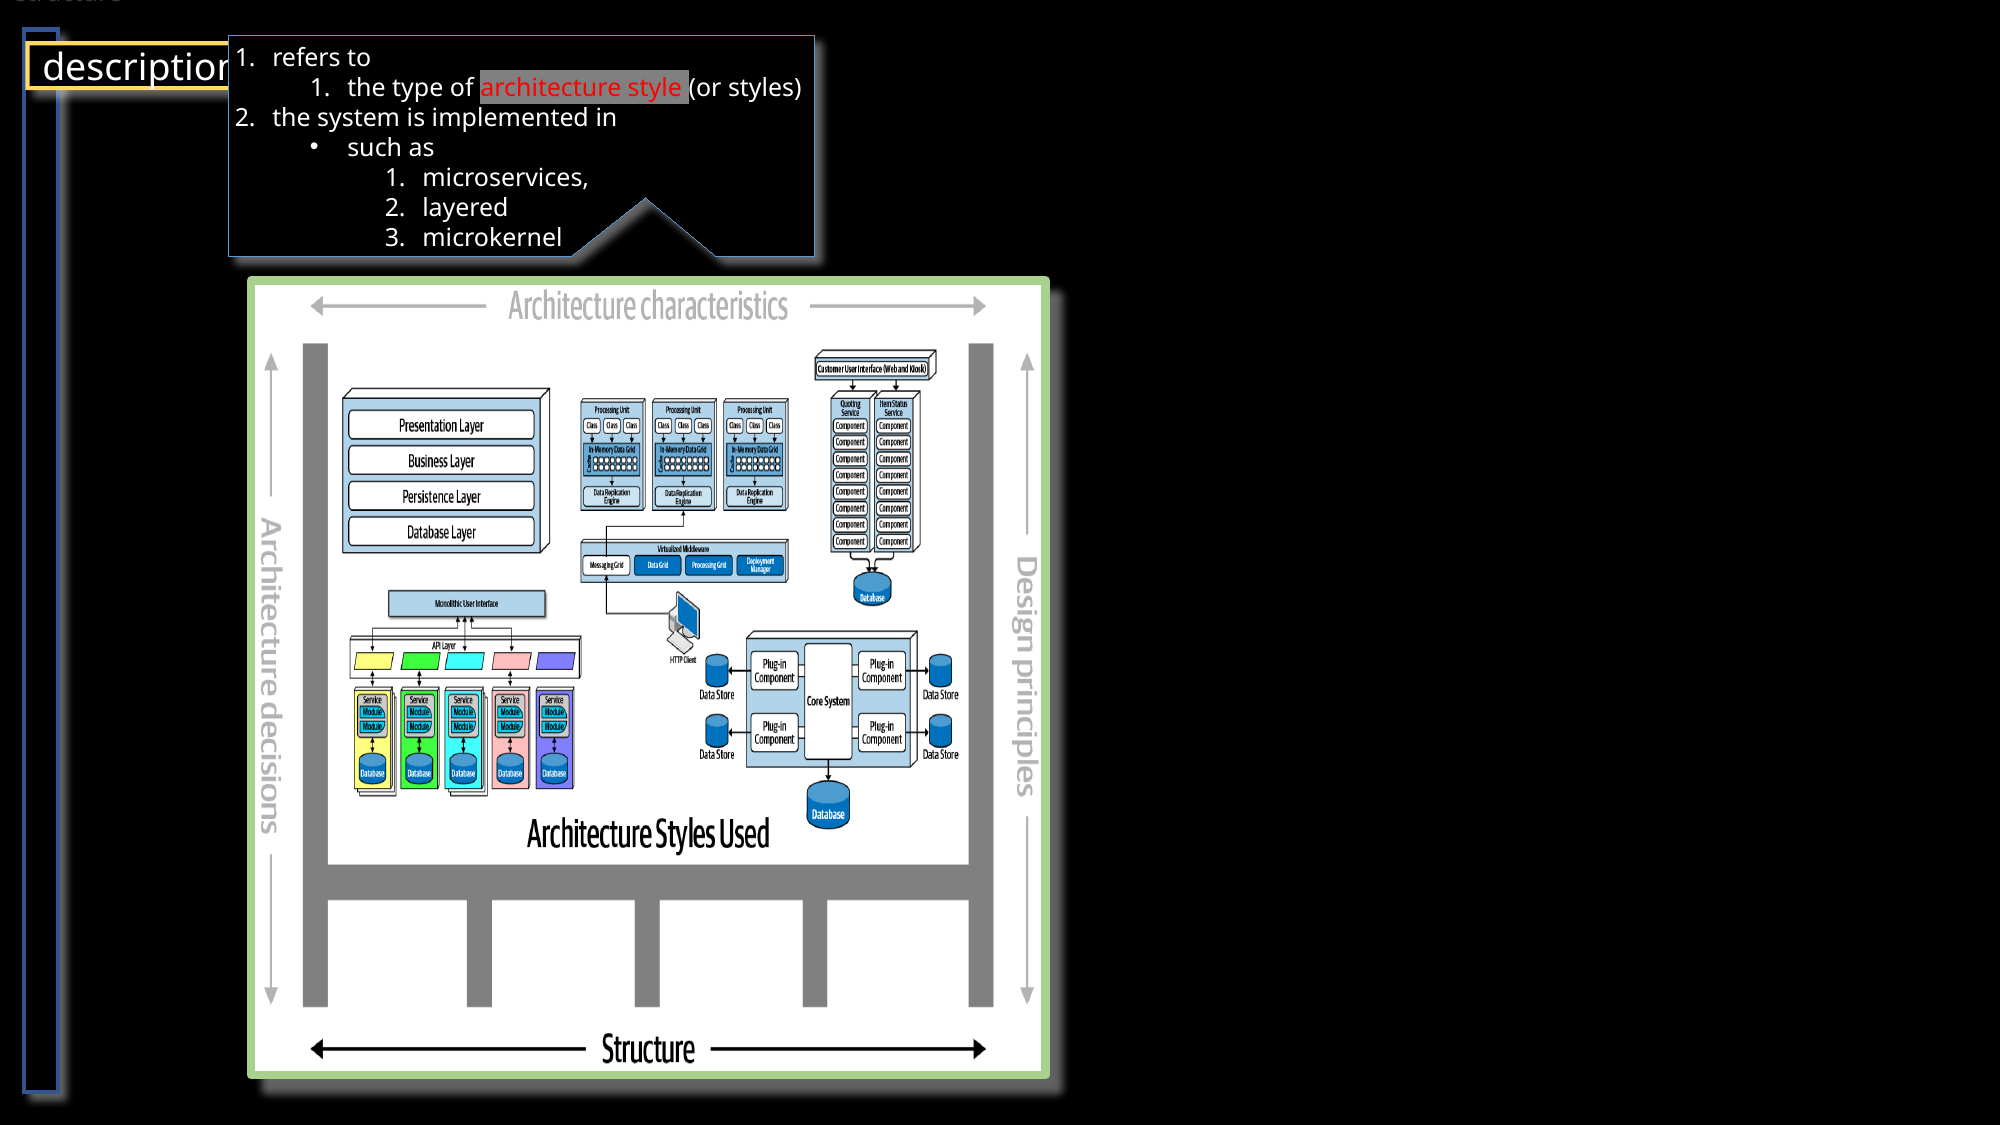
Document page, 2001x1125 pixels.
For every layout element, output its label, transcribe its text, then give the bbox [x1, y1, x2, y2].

picture [255, 284, 1042, 1071]
text_box description [27, 43, 228, 89]
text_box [29, 89, 59, 100]
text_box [59, 31, 71, 43]
text_box refers to the type of architecture style (or styles) the system is implemented in such as microservices, layered microkernel [228, 35, 815, 257]
title 2.1 structure [0, 0, 161, 149]
text_box [23, 28, 59, 1093]
